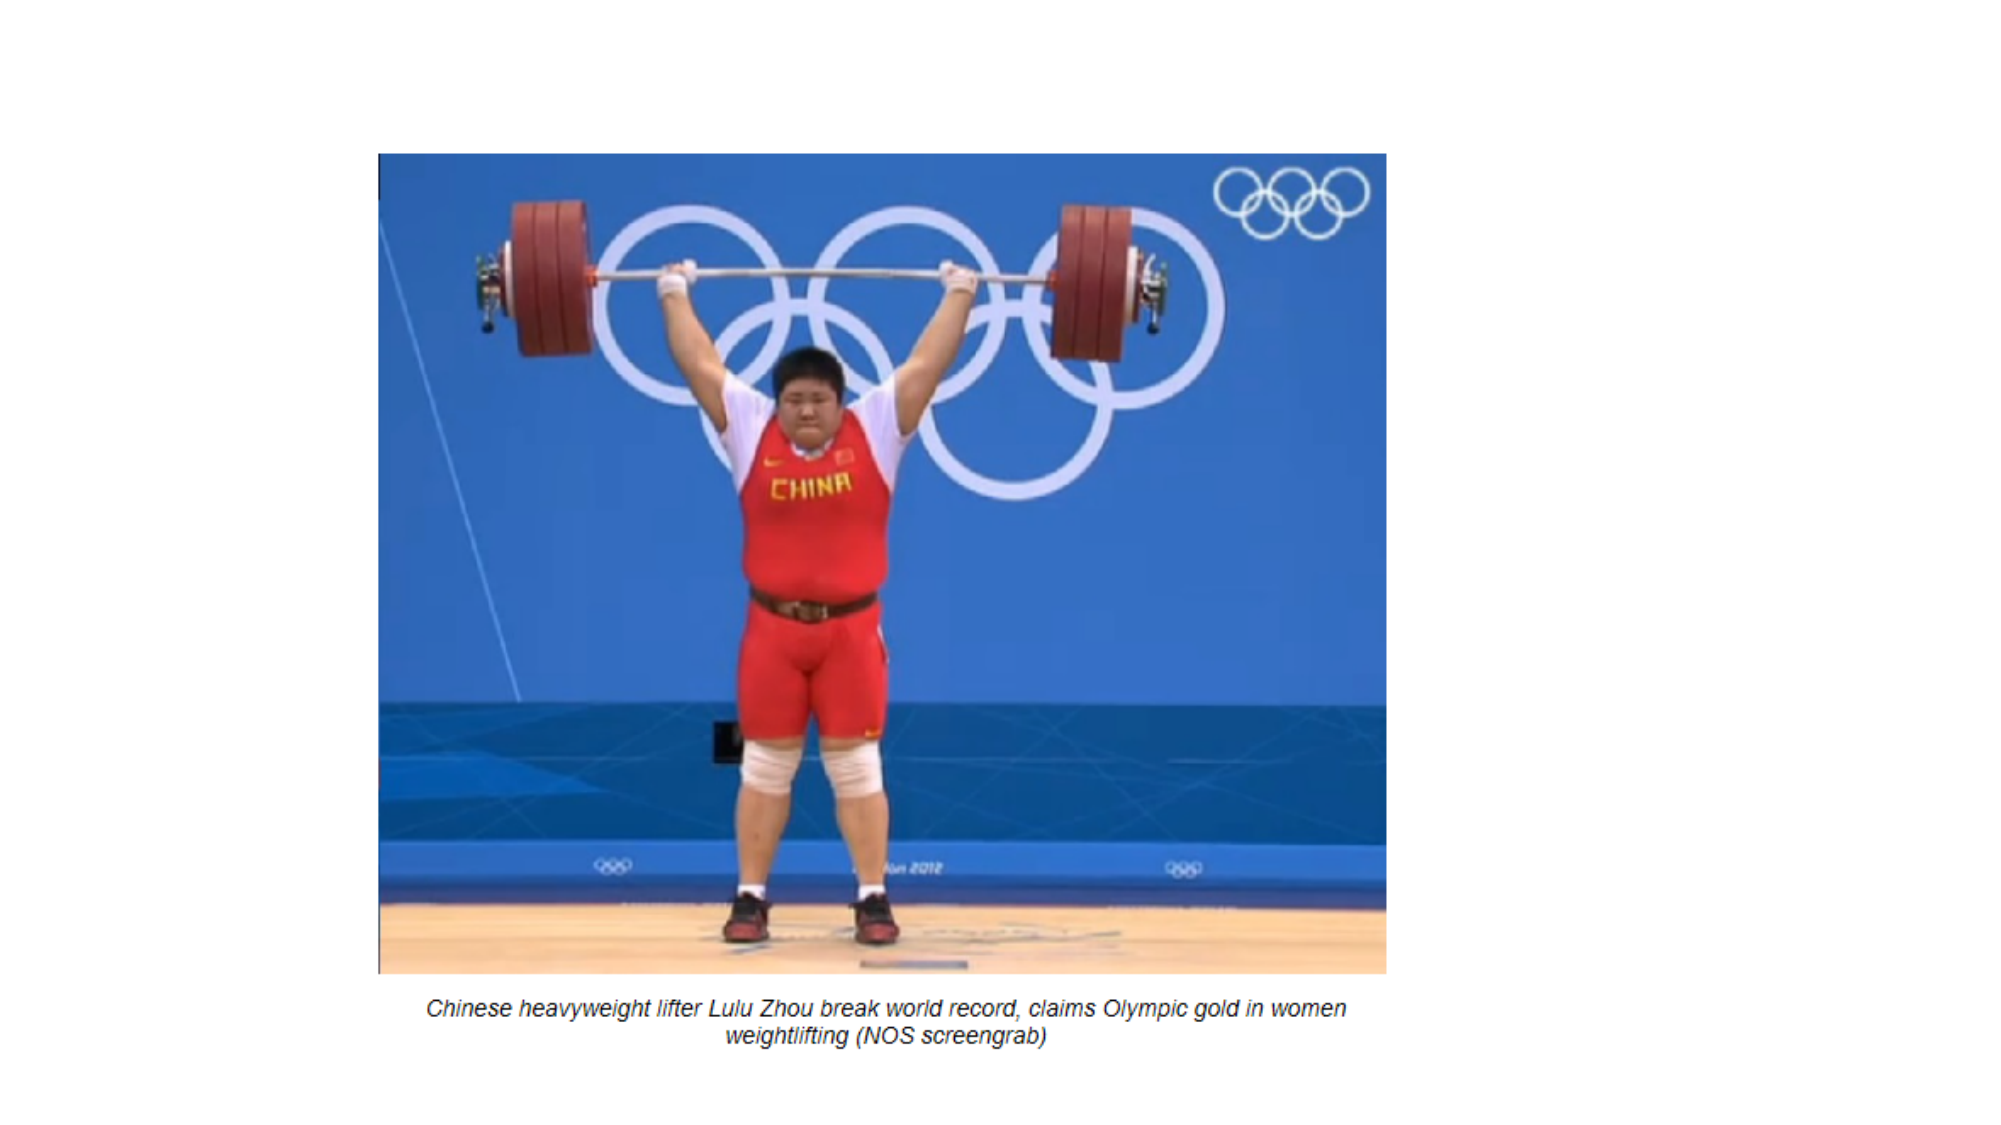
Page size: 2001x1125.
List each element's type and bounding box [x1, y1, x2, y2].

picture [359, 142, 1750, 1056]
